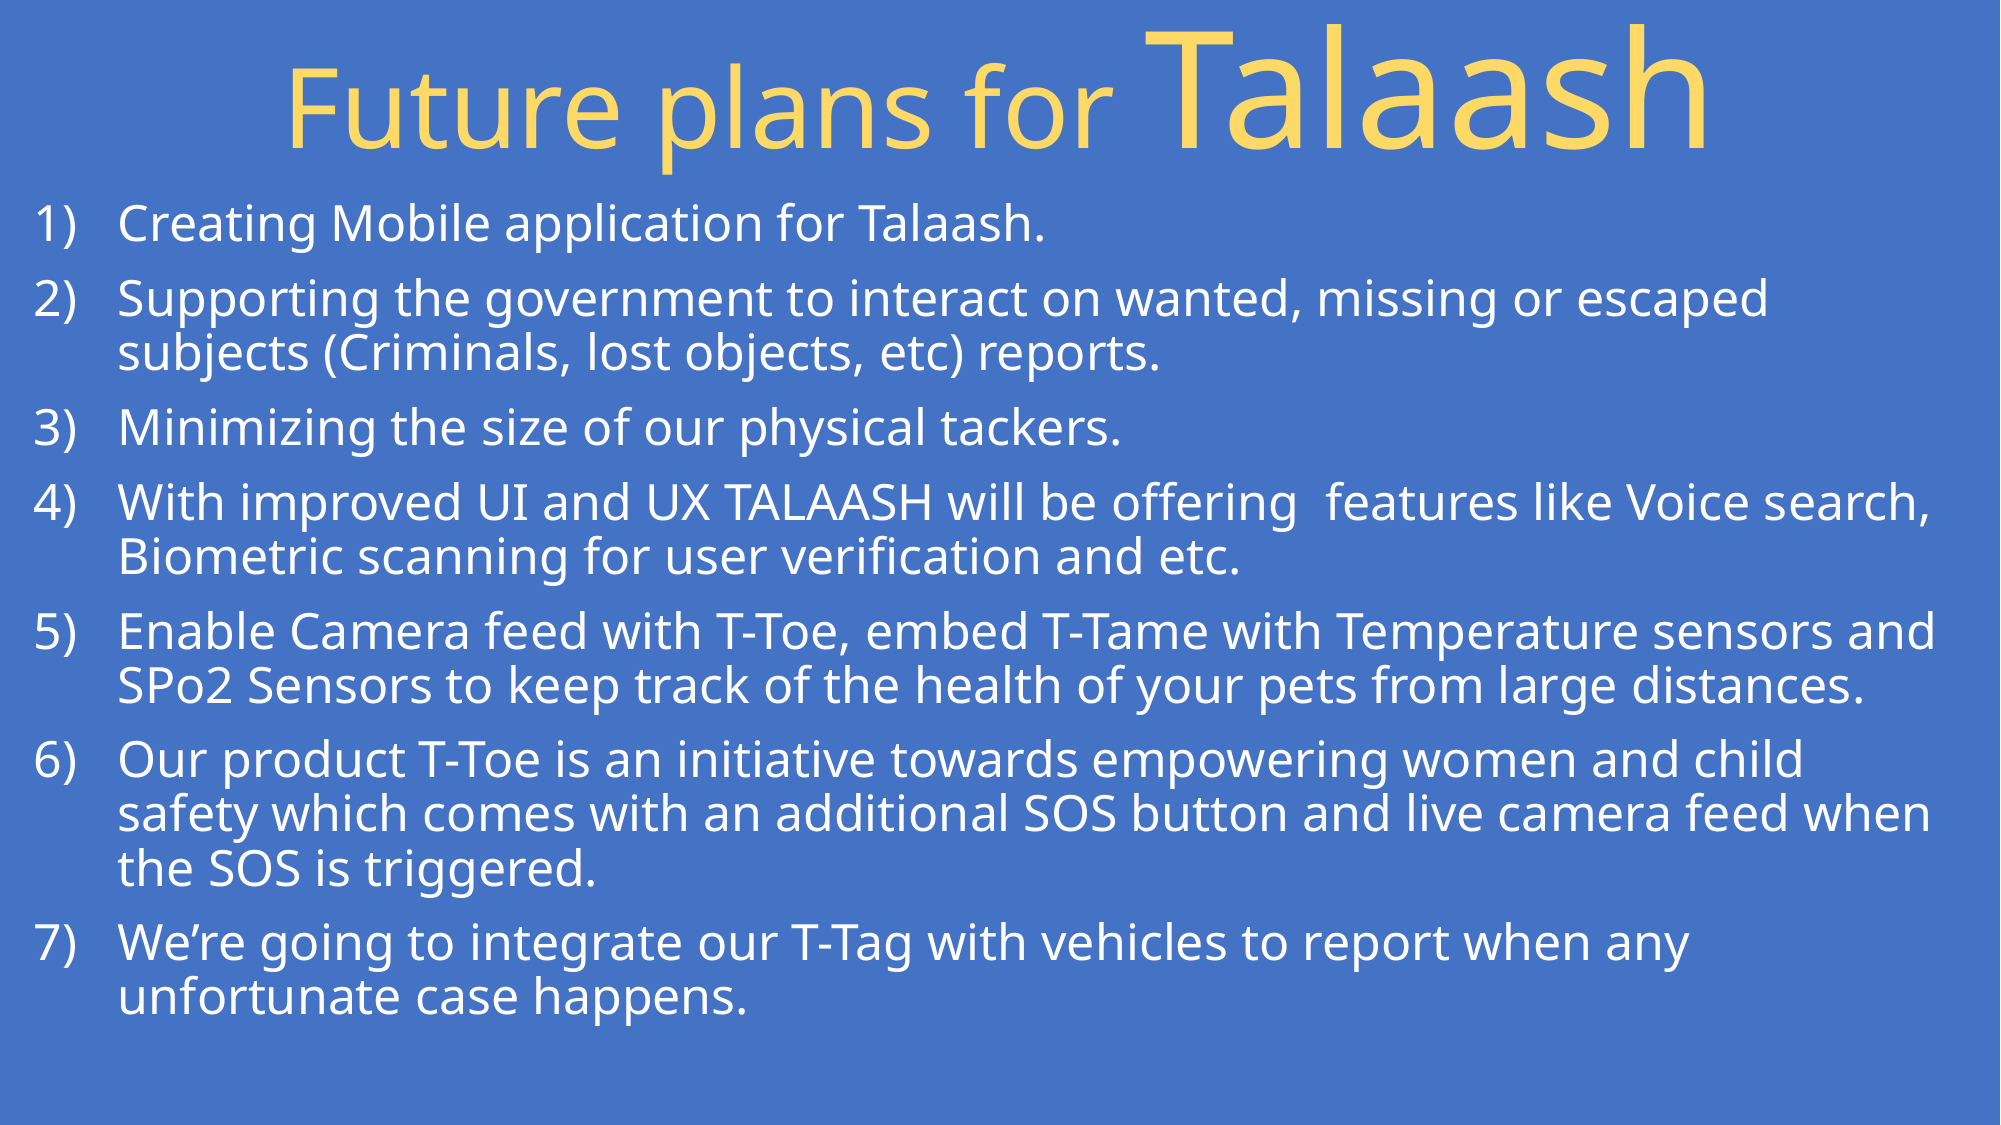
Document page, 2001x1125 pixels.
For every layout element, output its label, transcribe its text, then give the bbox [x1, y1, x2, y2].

subtitle Creating Mobile application for Talaash. Supporting the government to interact on wanted, missing or escaped subjects (Criminals, lost objects, etc) reports. Minimizing the size of our physical tackers. With improved UI and UX TALAASH will be offering features like Voice search, Biometric scanning for user verification and etc. Enable Camera feed with T-Toe, embed T-Tame with Temperature sensors and SPo2 Sensors to keep track of the health of your pets from large distances. Our product T-Toe is an initiative towards empowering women and child safety which comes with an additional SOS button and live camera feed when the SOS is triggered. We’re going to integrate our T-Tag with vehicles to report when any unfortunate case happens. [18, 191, 1972, 1105]
title Future plans for Talaash [0, 0, 2000, 192]
